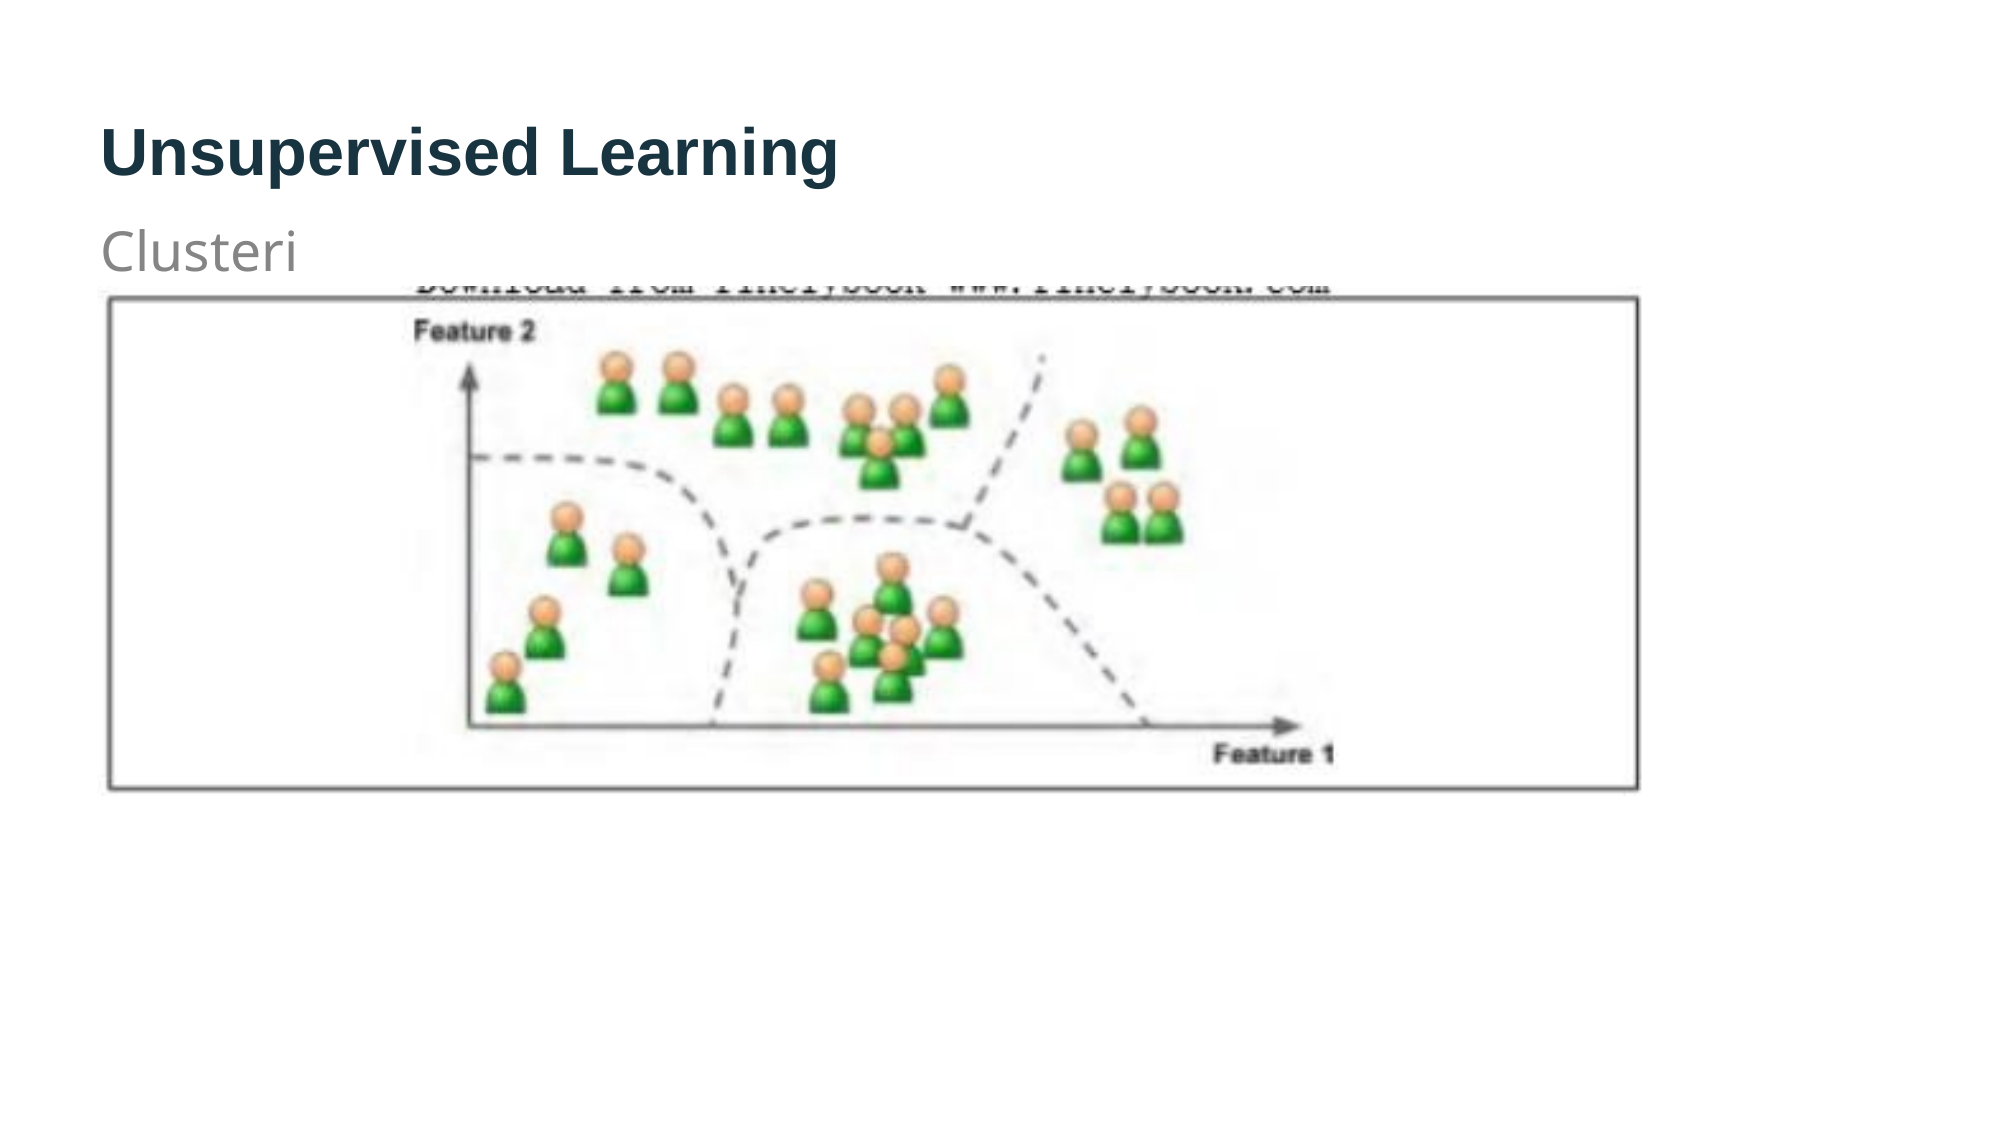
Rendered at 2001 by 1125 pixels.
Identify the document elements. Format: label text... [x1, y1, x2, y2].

text_box Clustering [98, 213, 326, 285]
text_box Unsupervised Learning [98, 106, 843, 191]
text_box [97, 286, 1642, 796]
